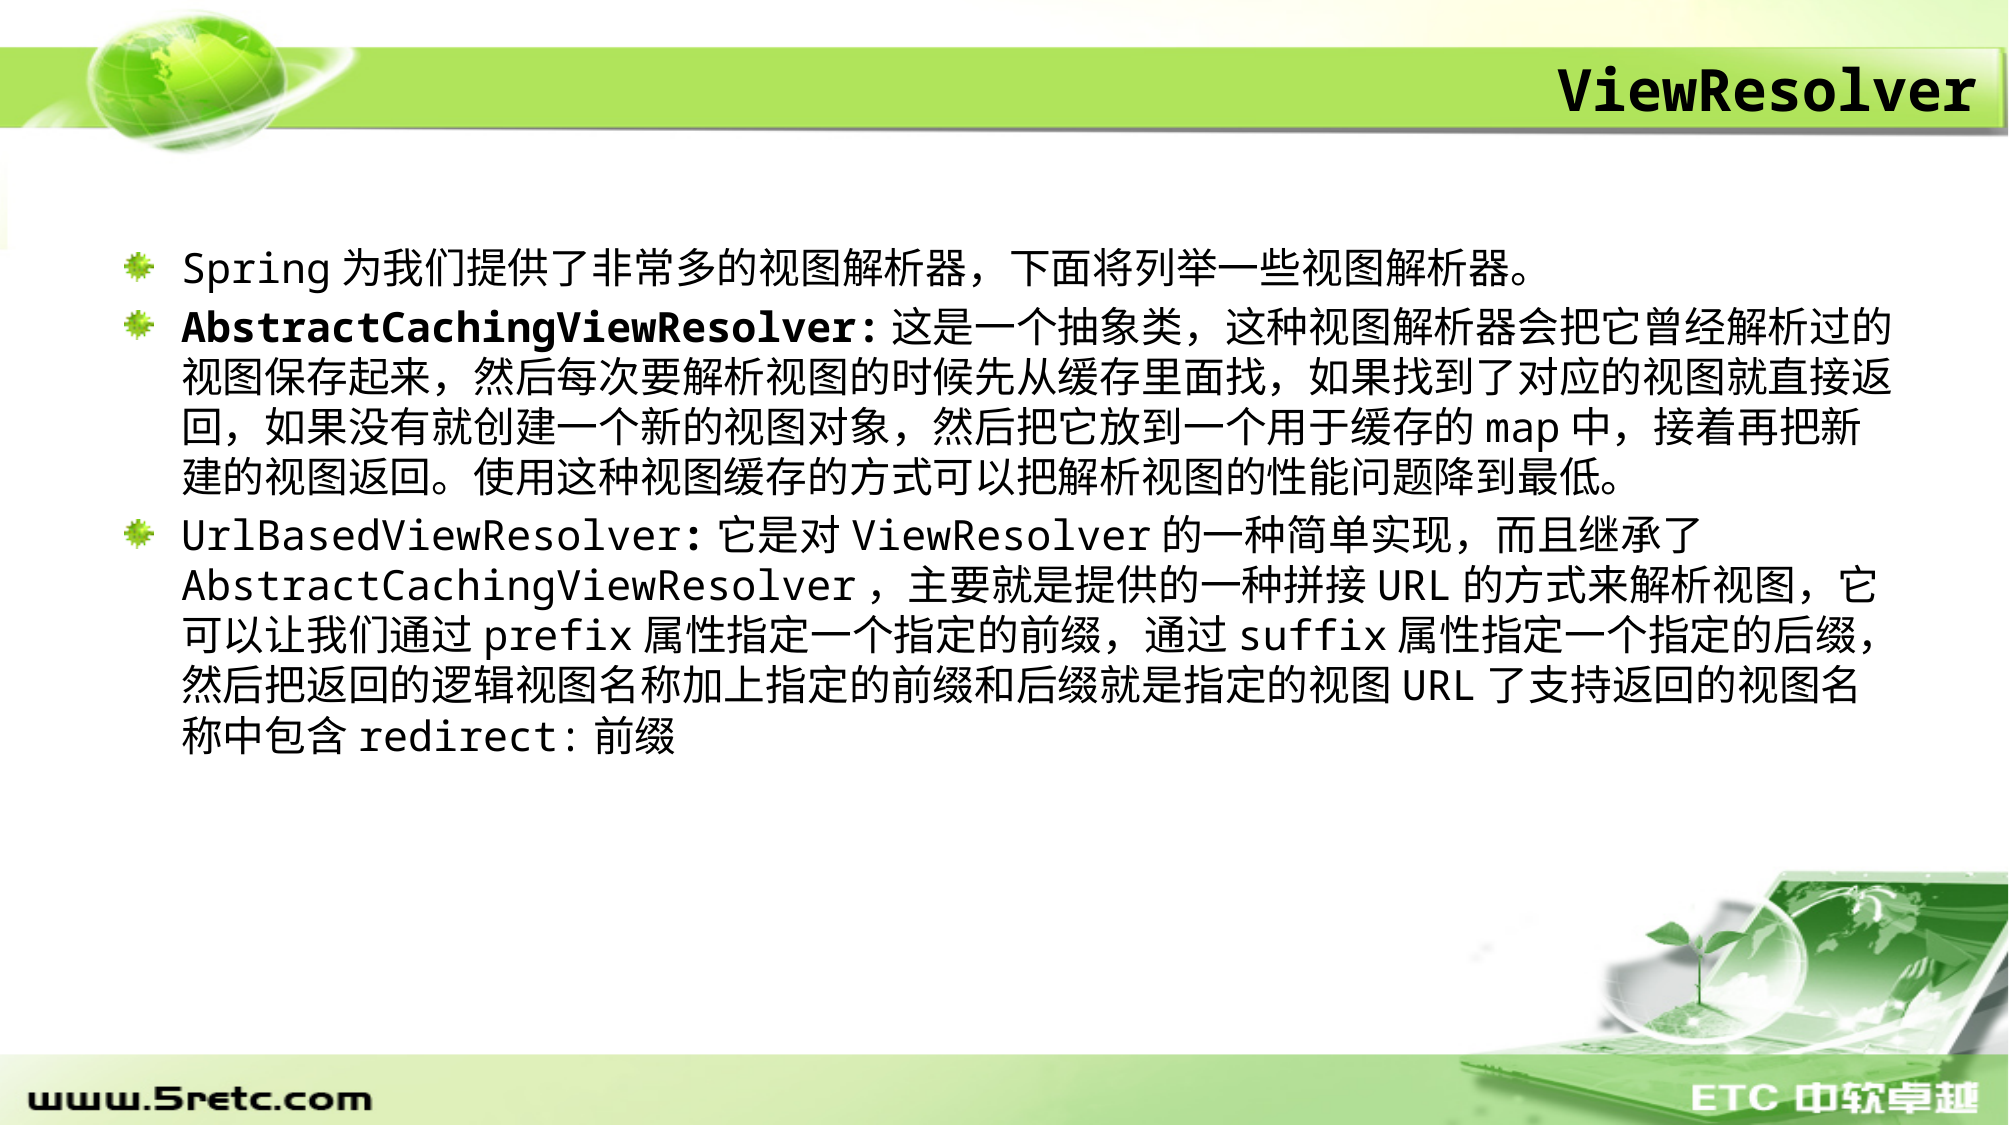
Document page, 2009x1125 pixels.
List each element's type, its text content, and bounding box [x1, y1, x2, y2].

list Spring为我们提供了非常多的视图解析器，下面将列举一些视图解析器。 AbstractCachingViewResolver:这是一个抽象类，这种视图解析器会把它曾经解析过的视图保存起来，然后每次要解析视图的时候先从缓存里面找，如果找到了对应的视图就直接返回，如果没有就创建一个新的视图对象，然后把它放到一个用于缓存的map中，接着再把新建的视图返回。使用这种视图缓存的方式可以把解析视图的性能问题降到最低。 UrlBasedViewResolver:它是对ViewResolver的一种简单实现，而且继承了AbstractCachingViewResolver，主要就是提供的一种拼接URL的方式来解析视图，它可以让我们通过prefix属性指定一个指定的前缀，通过suffix属性指定一个指定的后缀，然后把返回的逻辑视图名称加上指定的前缀和后缀就是指定的视图URL了支持返回的视图名称中包含redirect:前缀 [109, 234, 1918, 938]
title ViewResolver [962, 46, 1993, 130]
picture [0, 0, 2009, 1125]
